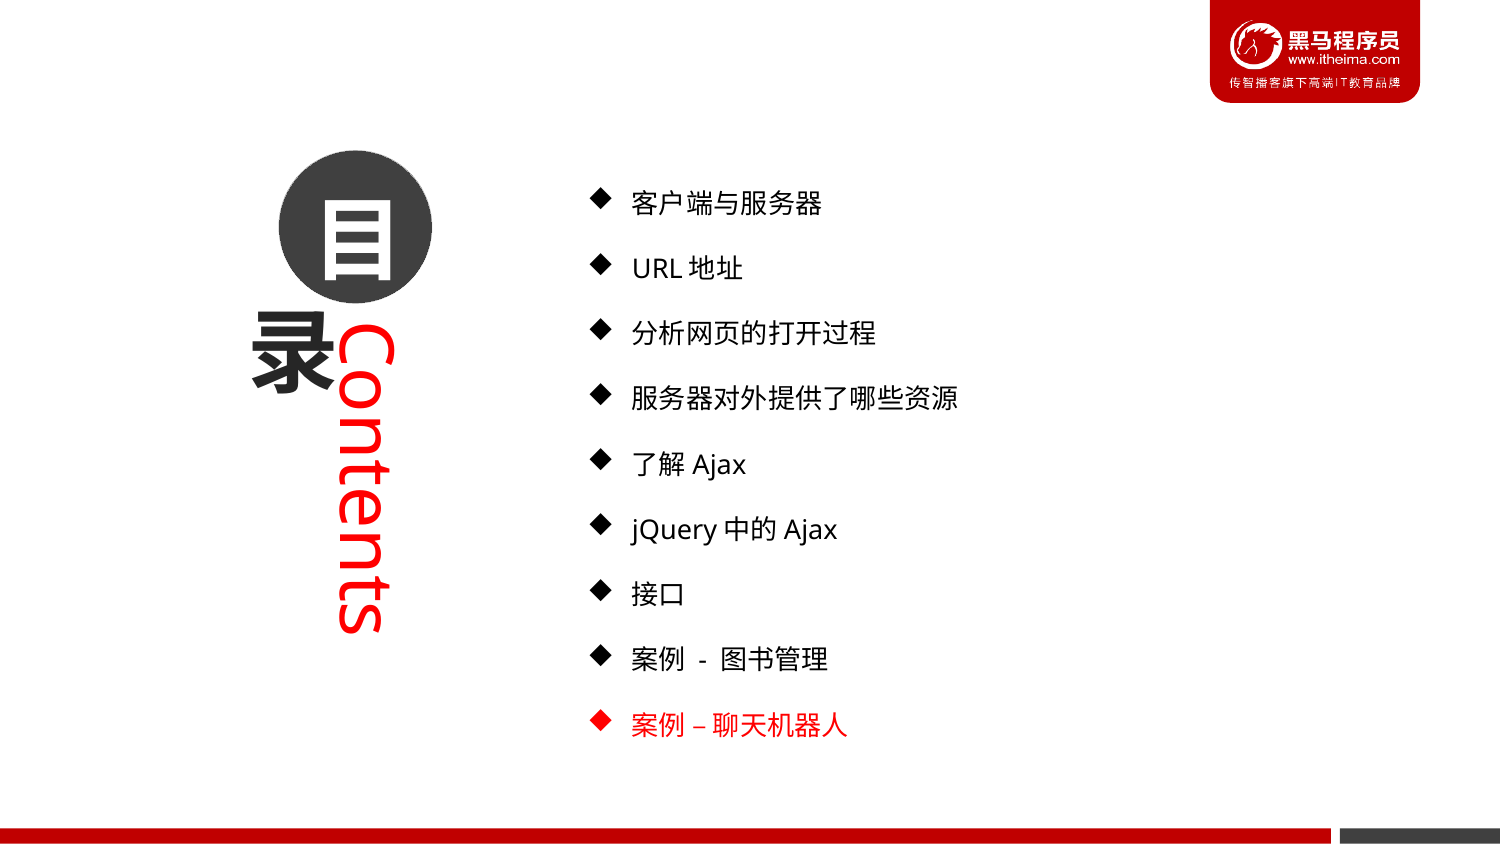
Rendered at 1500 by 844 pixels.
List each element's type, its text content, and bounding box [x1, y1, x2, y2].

picture [1211, 11, 1419, 97]
list 客户端与服务器 URL地址 分析网页的打开过程 服务器对外提供了哪些资源 了解Ajax jQuery中的Ajax 接口 案例 - 图书管理 案例 – 聊天机器人 [572, 146, 1392, 749]
